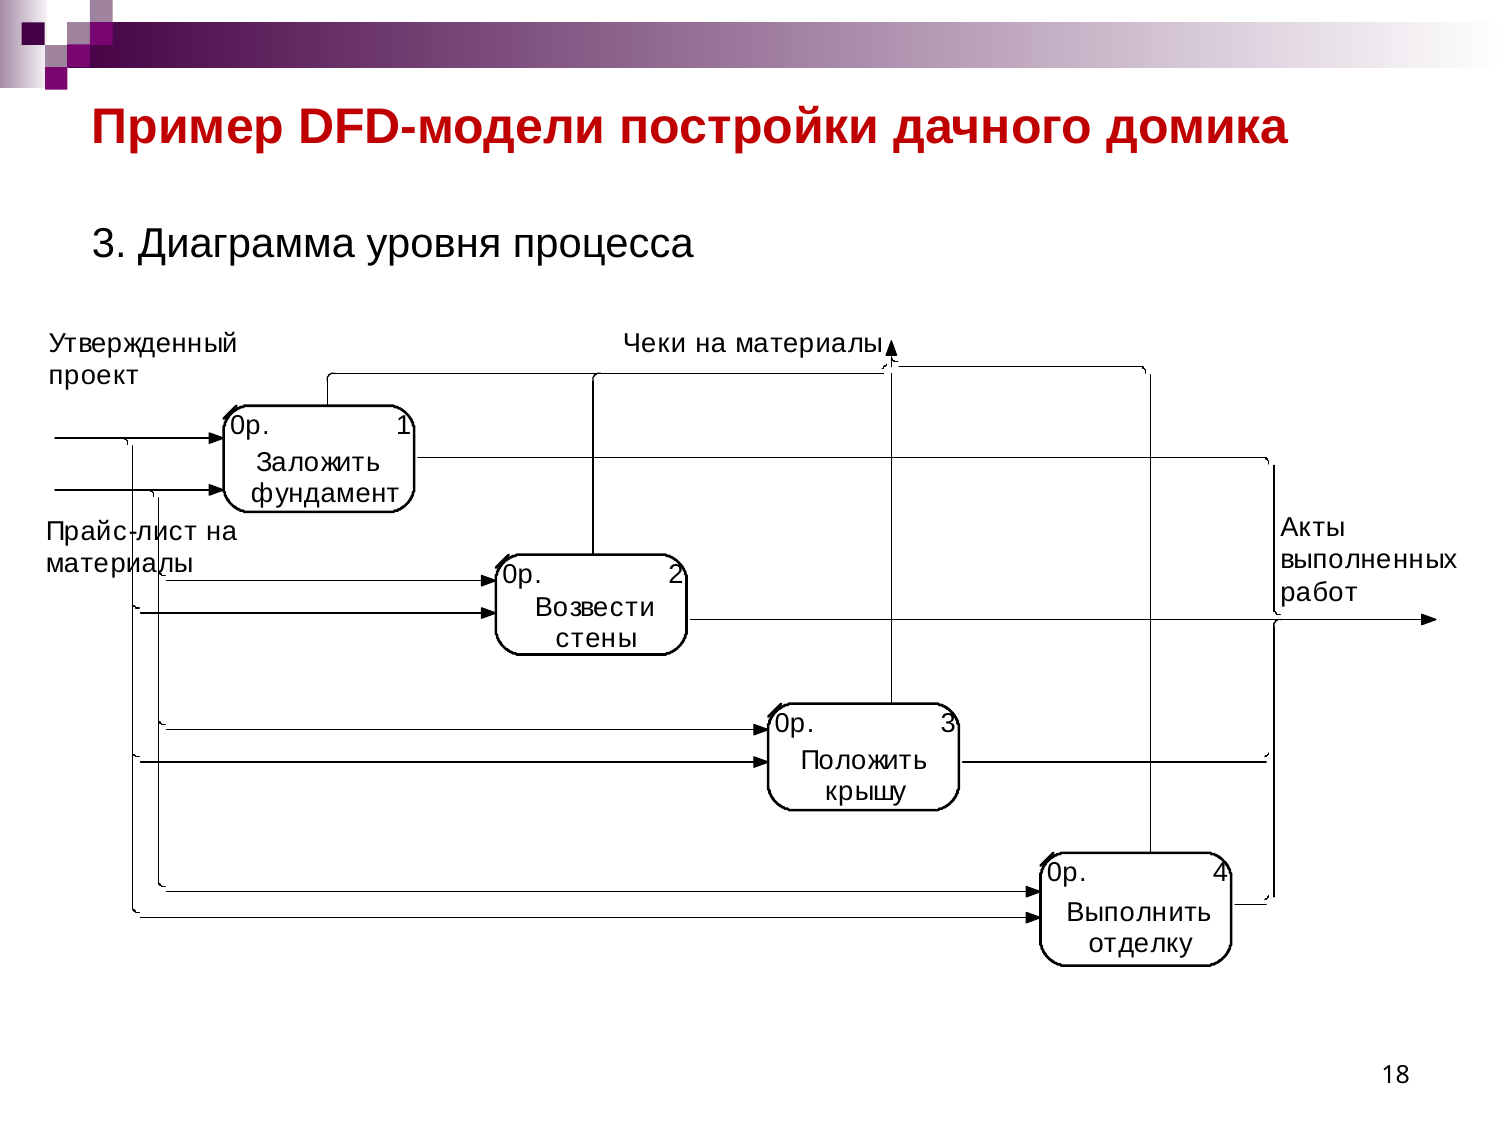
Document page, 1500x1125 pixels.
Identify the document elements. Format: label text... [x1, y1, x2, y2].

slide_number 18 [1074, 1024, 1426, 1101]
title Пример DFD-модели постройки дачного домика [76, 77, 1428, 177]
list 3. Диаграмма уровня процесса [76, 207, 1428, 294]
picture [40, 326, 1460, 1006]
